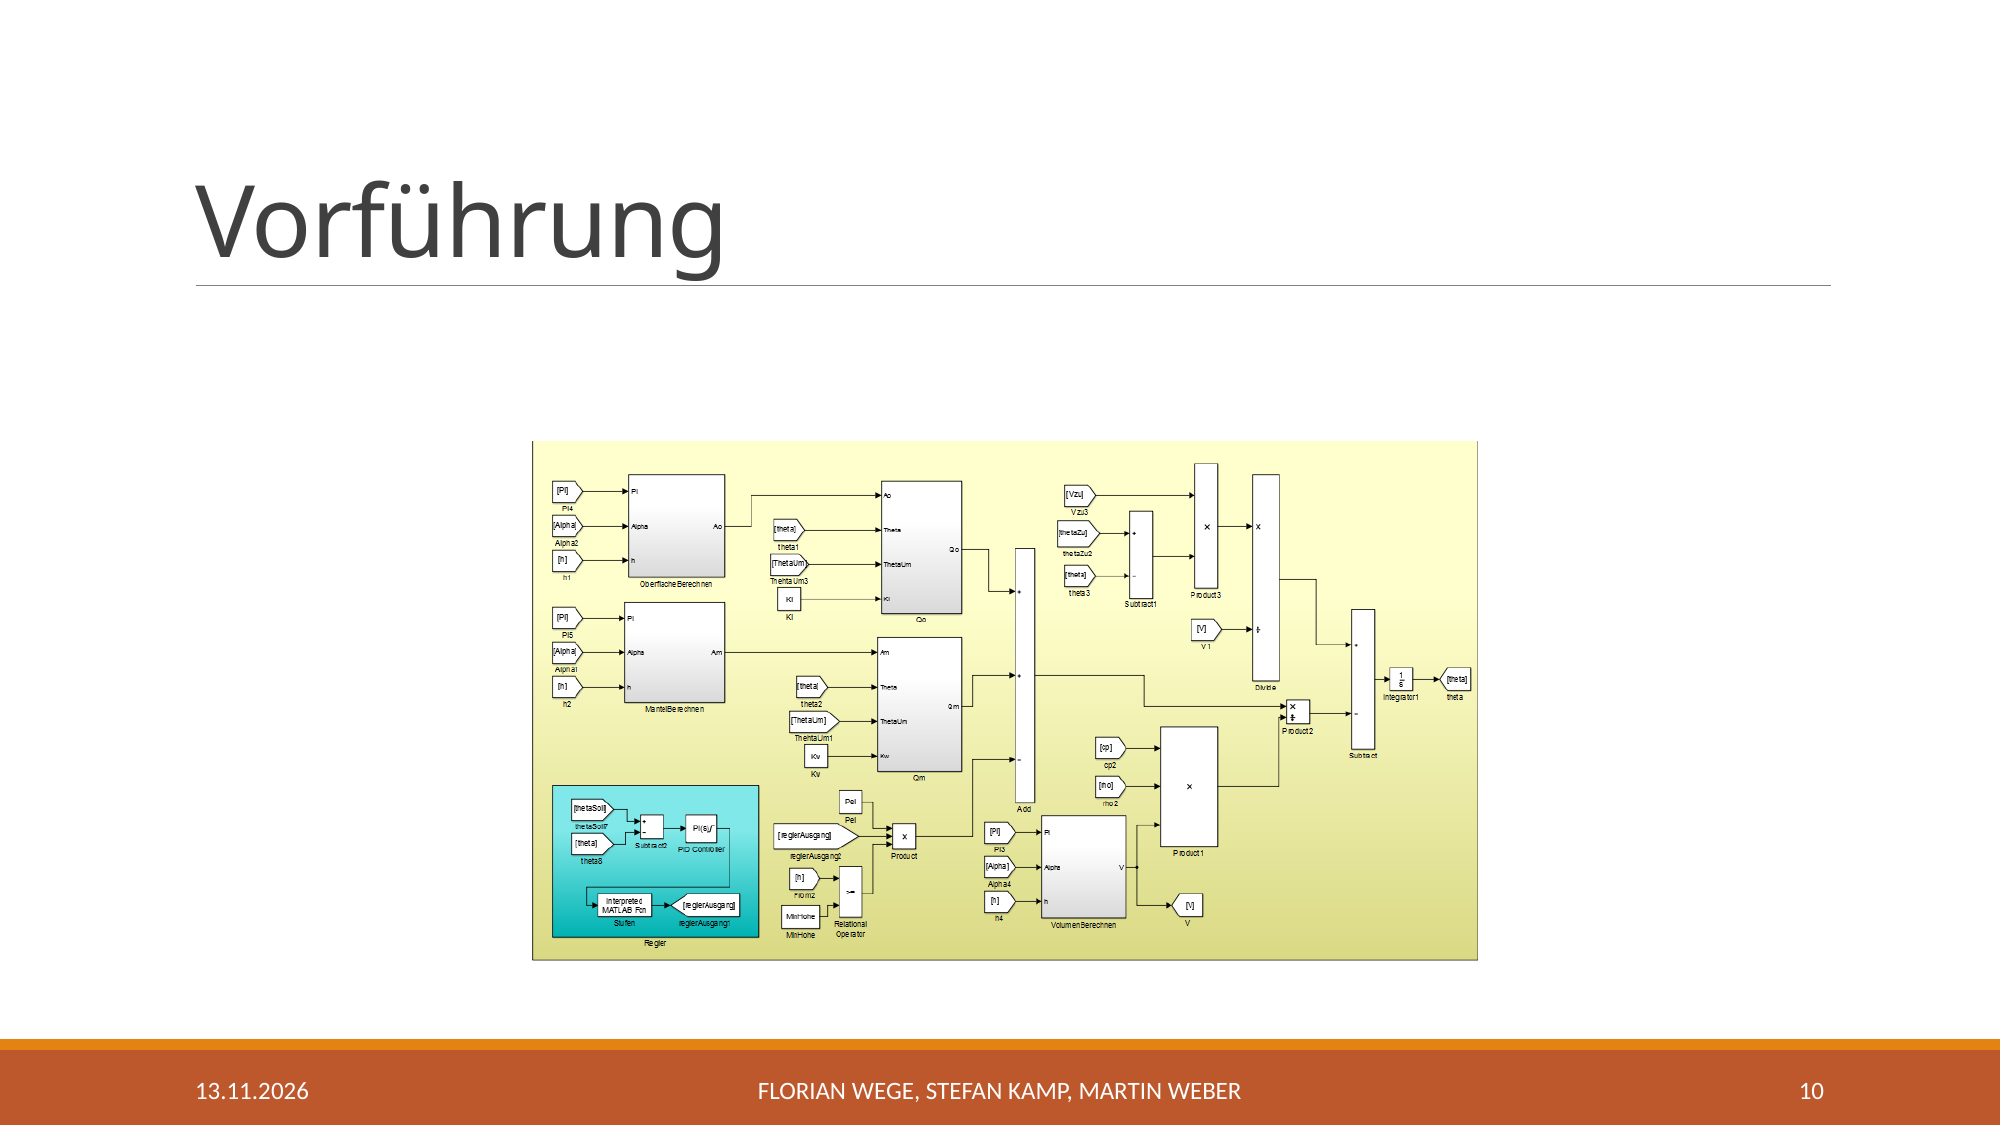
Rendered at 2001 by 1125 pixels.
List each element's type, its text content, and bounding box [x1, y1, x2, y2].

picture [532, 441, 1478, 962]
footer Florian Wege, Stefan Kamp, Martin Weber [604, 1059, 1396, 1120]
title Vorführung [180, 47, 1830, 285]
slide_number 10 [1624, 1059, 1840, 1120]
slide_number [180, 1059, 586, 1120]
